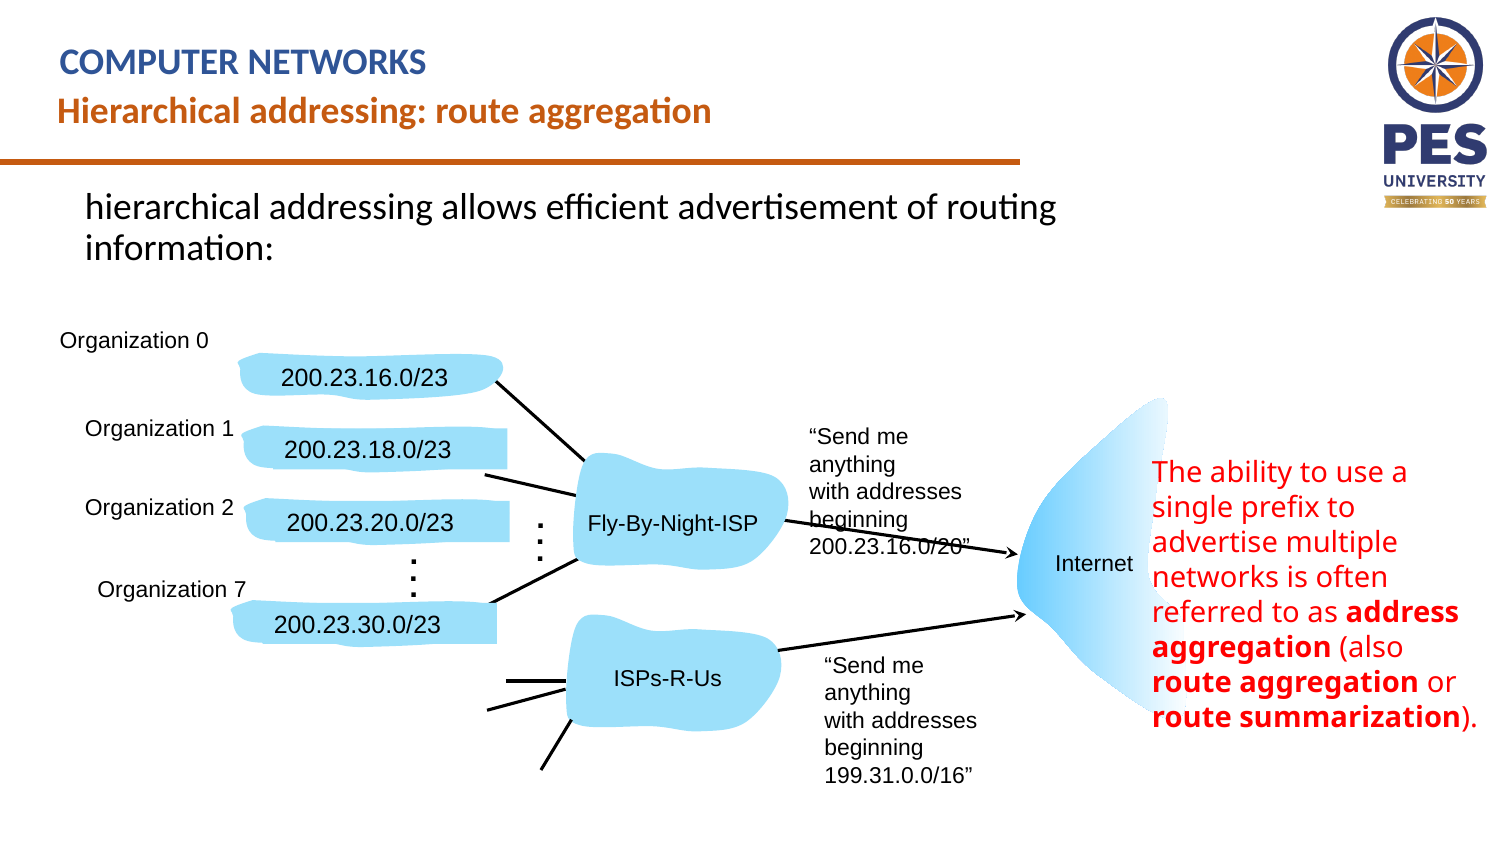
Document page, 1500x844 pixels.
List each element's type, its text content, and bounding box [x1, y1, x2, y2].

text_box [566, 614, 782, 732]
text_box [517, 378, 598, 473]
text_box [231, 495, 519, 560]
text_box Hierarchical addressing: route aggregation [45, 80, 1030, 137]
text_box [521, 482, 578, 491]
text_box [582, 452, 789, 503]
text_box Internet [1044, 542, 1140, 582]
text_box Organization 0 [48, 319, 267, 359]
text_box [1016, 398, 1168, 705]
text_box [229, 423, 518, 488]
text_box ISPs-R-Us [602, 657, 750, 697]
text_box Fly-By-Night-ISP [588, 503, 795, 542]
text_box Organization 2 [73, 486, 229, 526]
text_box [524, 491, 584, 583]
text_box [480, 551, 592, 609]
text_box “Send me anything with addresses beginning 200.23.16.0/20” [798, 416, 1004, 565]
text_box hierarchical addressing allows efficient advertisement of routing information: [73, 181, 1079, 274]
text_box [588, 542, 772, 570]
text_box COMPUTER NETWORKS [48, 31, 971, 80]
text_box The ability to use a single prefix to advertise multiple networks is often referred to as address aggregation (also route aggregation or route summarization). [1140, 447, 1497, 739]
text_box Organization 1 [73, 407, 226, 447]
text_box [821, 609, 1027, 644]
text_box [540, 719, 572, 771]
picture [1384, 17, 1488, 208]
text_box [1004, 546, 1018, 559]
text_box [397, 527, 458, 620]
text_box “Send me anything with addresses beginning 199.31.0.0/16” [813, 644, 1019, 794]
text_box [225, 350, 514, 415]
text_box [218, 597, 507, 662]
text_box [486, 688, 566, 711]
text_box Organization 7 [86, 568, 374, 608]
